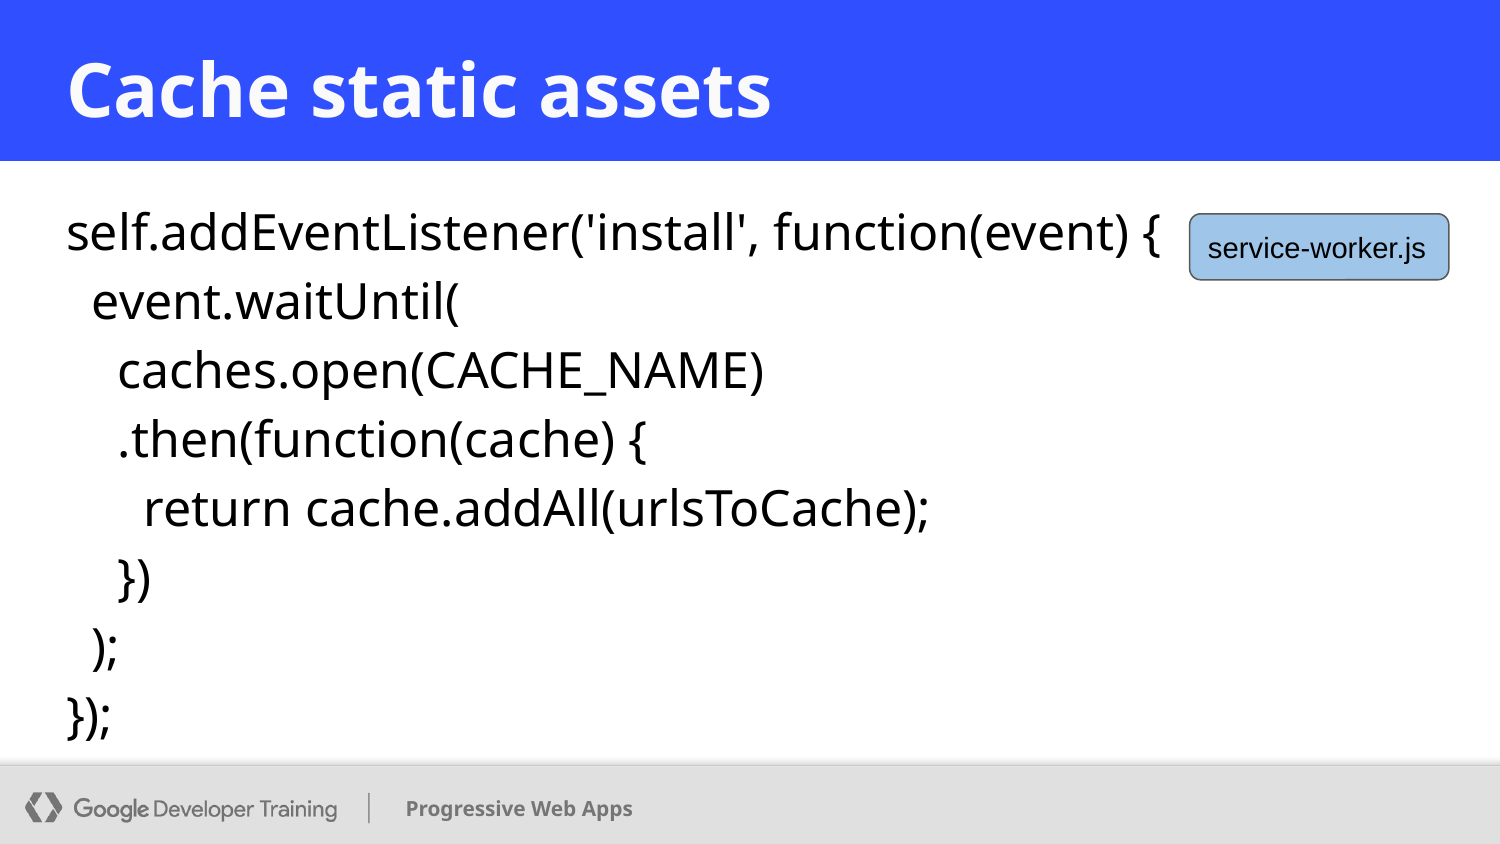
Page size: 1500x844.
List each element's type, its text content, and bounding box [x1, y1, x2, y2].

title Cache static assets [51, 27, 1449, 122]
picture [0, 161, 1500, 844]
list self.addEventListener('install', function(event) { event.waitUntil( caches.open(CACHE_NAME) .then(function(cache) { return cache.addAll(urlsToCache); }) ); }); [51, 176, 1449, 737]
text_box service-worker.js [1189, 213, 1449, 280]
